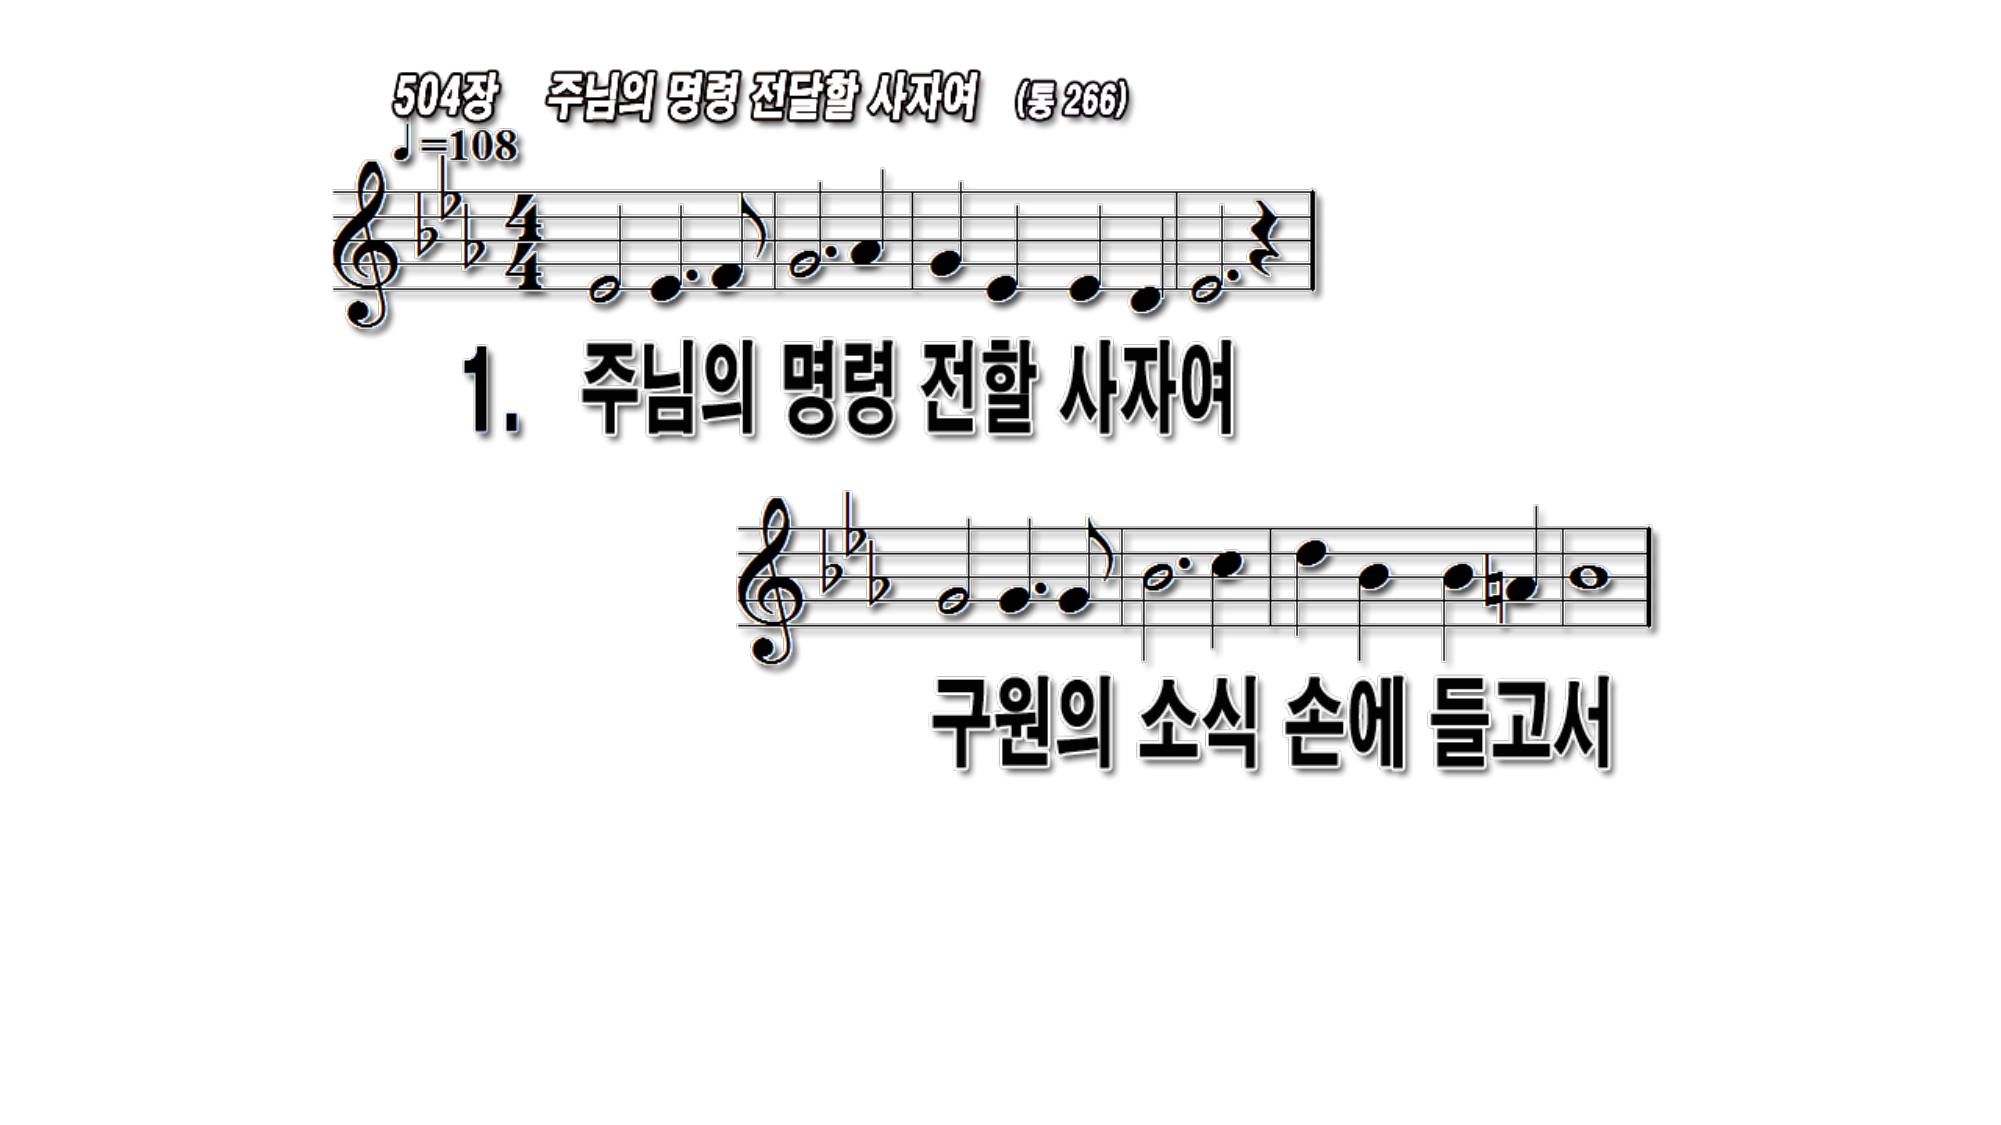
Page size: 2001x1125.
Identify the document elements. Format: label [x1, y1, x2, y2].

picture [249, 0, 1750, 835]
